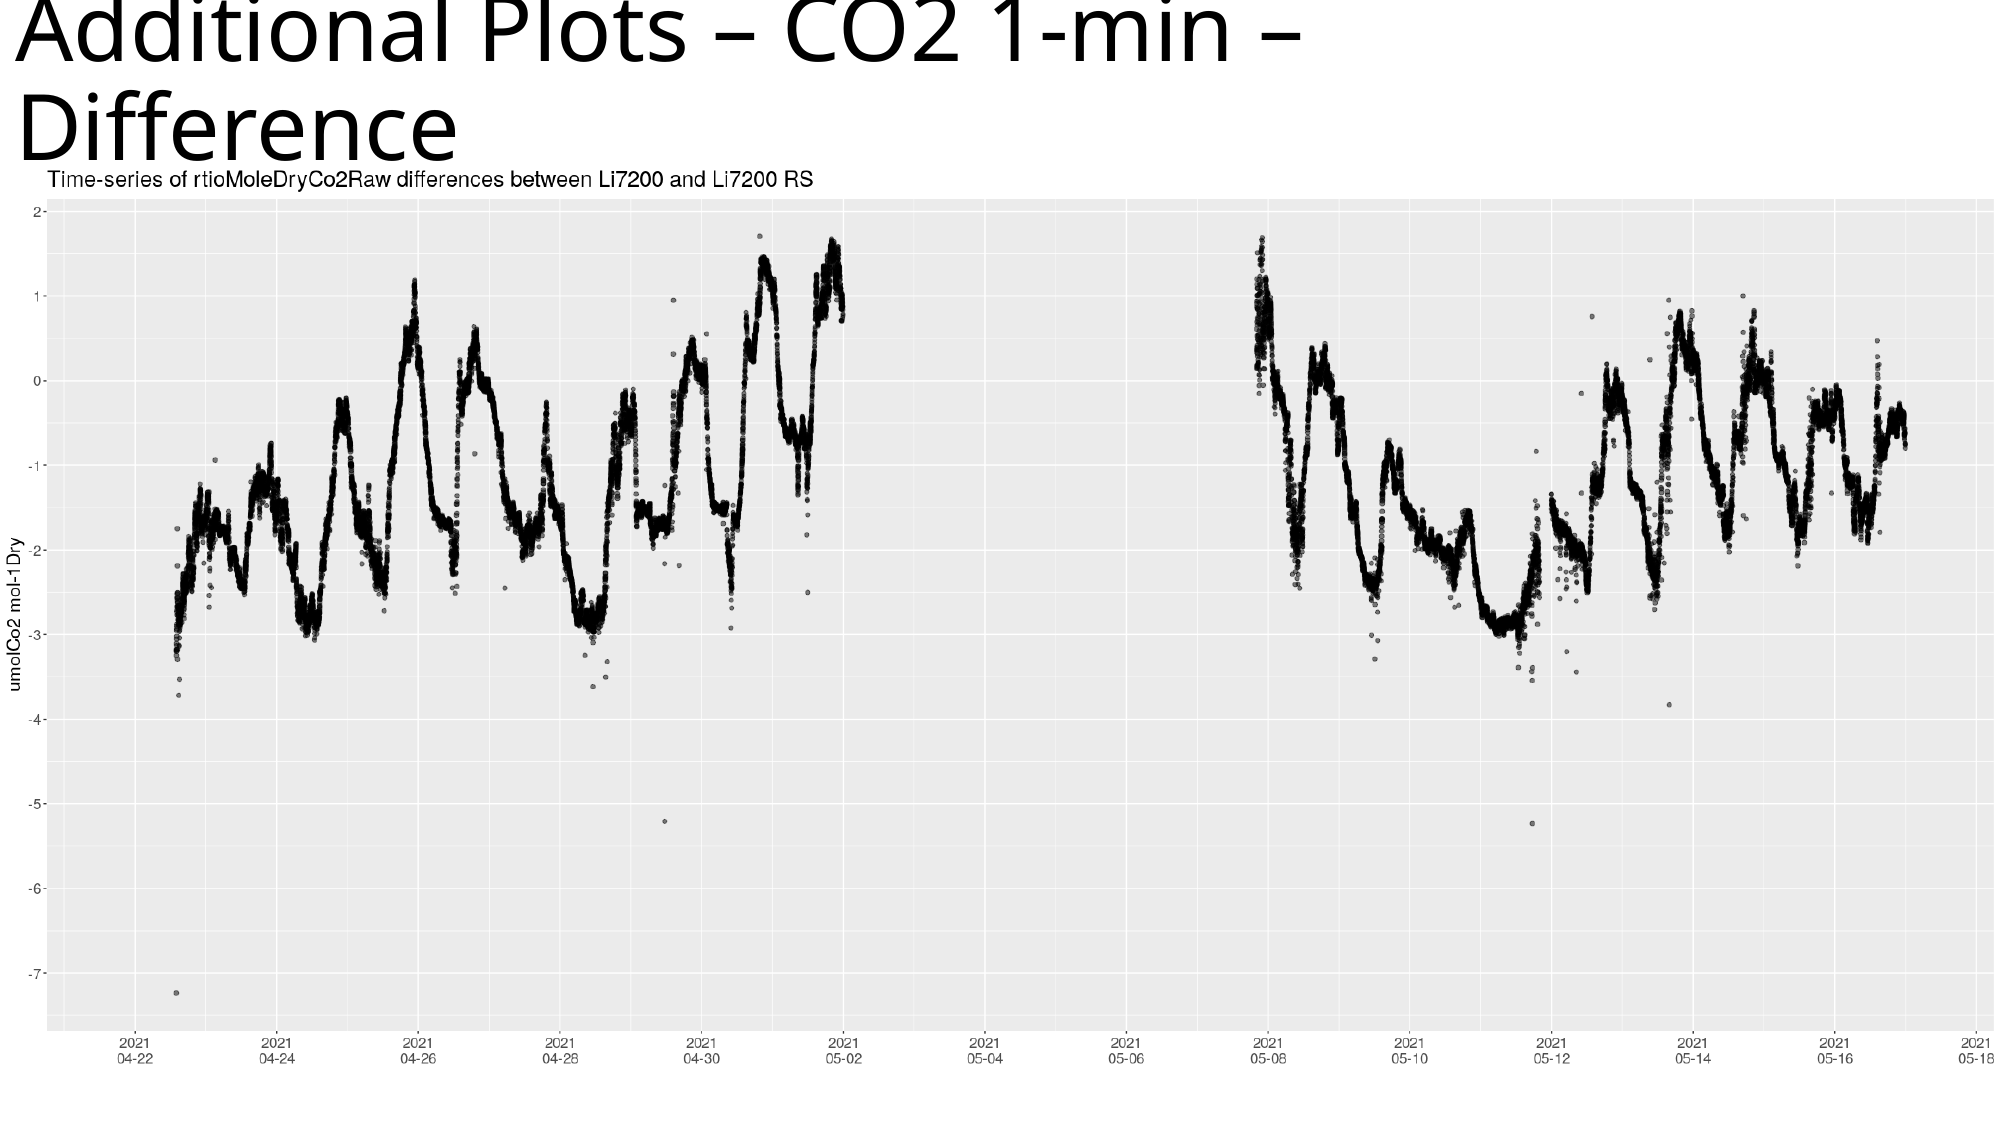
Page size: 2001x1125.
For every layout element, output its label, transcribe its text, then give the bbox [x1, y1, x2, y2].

picture [0, 164, 2000, 1095]
title Additional Plots – CO2 1-min – Difference [0, 0, 1725, 164]
